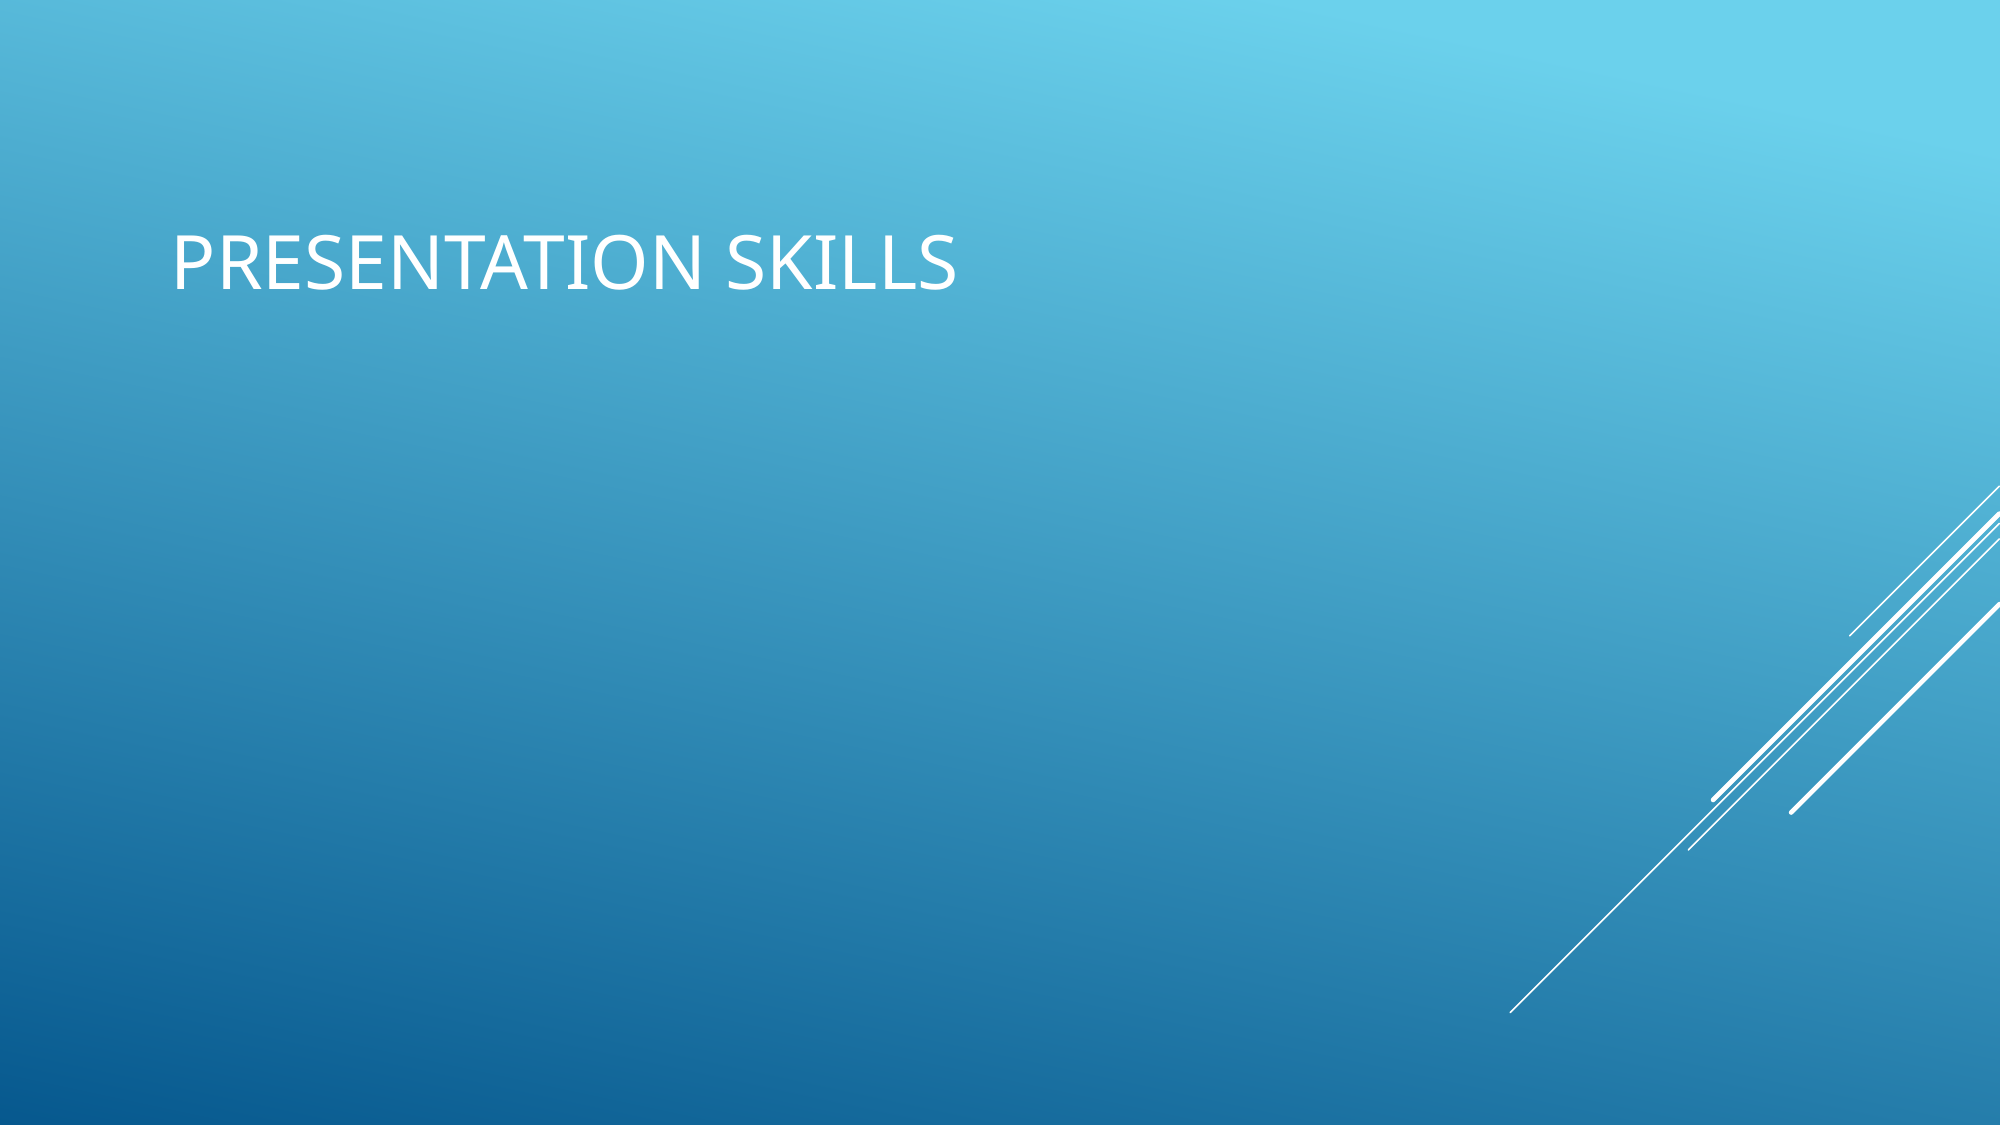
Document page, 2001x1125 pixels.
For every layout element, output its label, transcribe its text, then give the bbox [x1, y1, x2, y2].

title Presentation skills [155, 136, 1556, 384]
